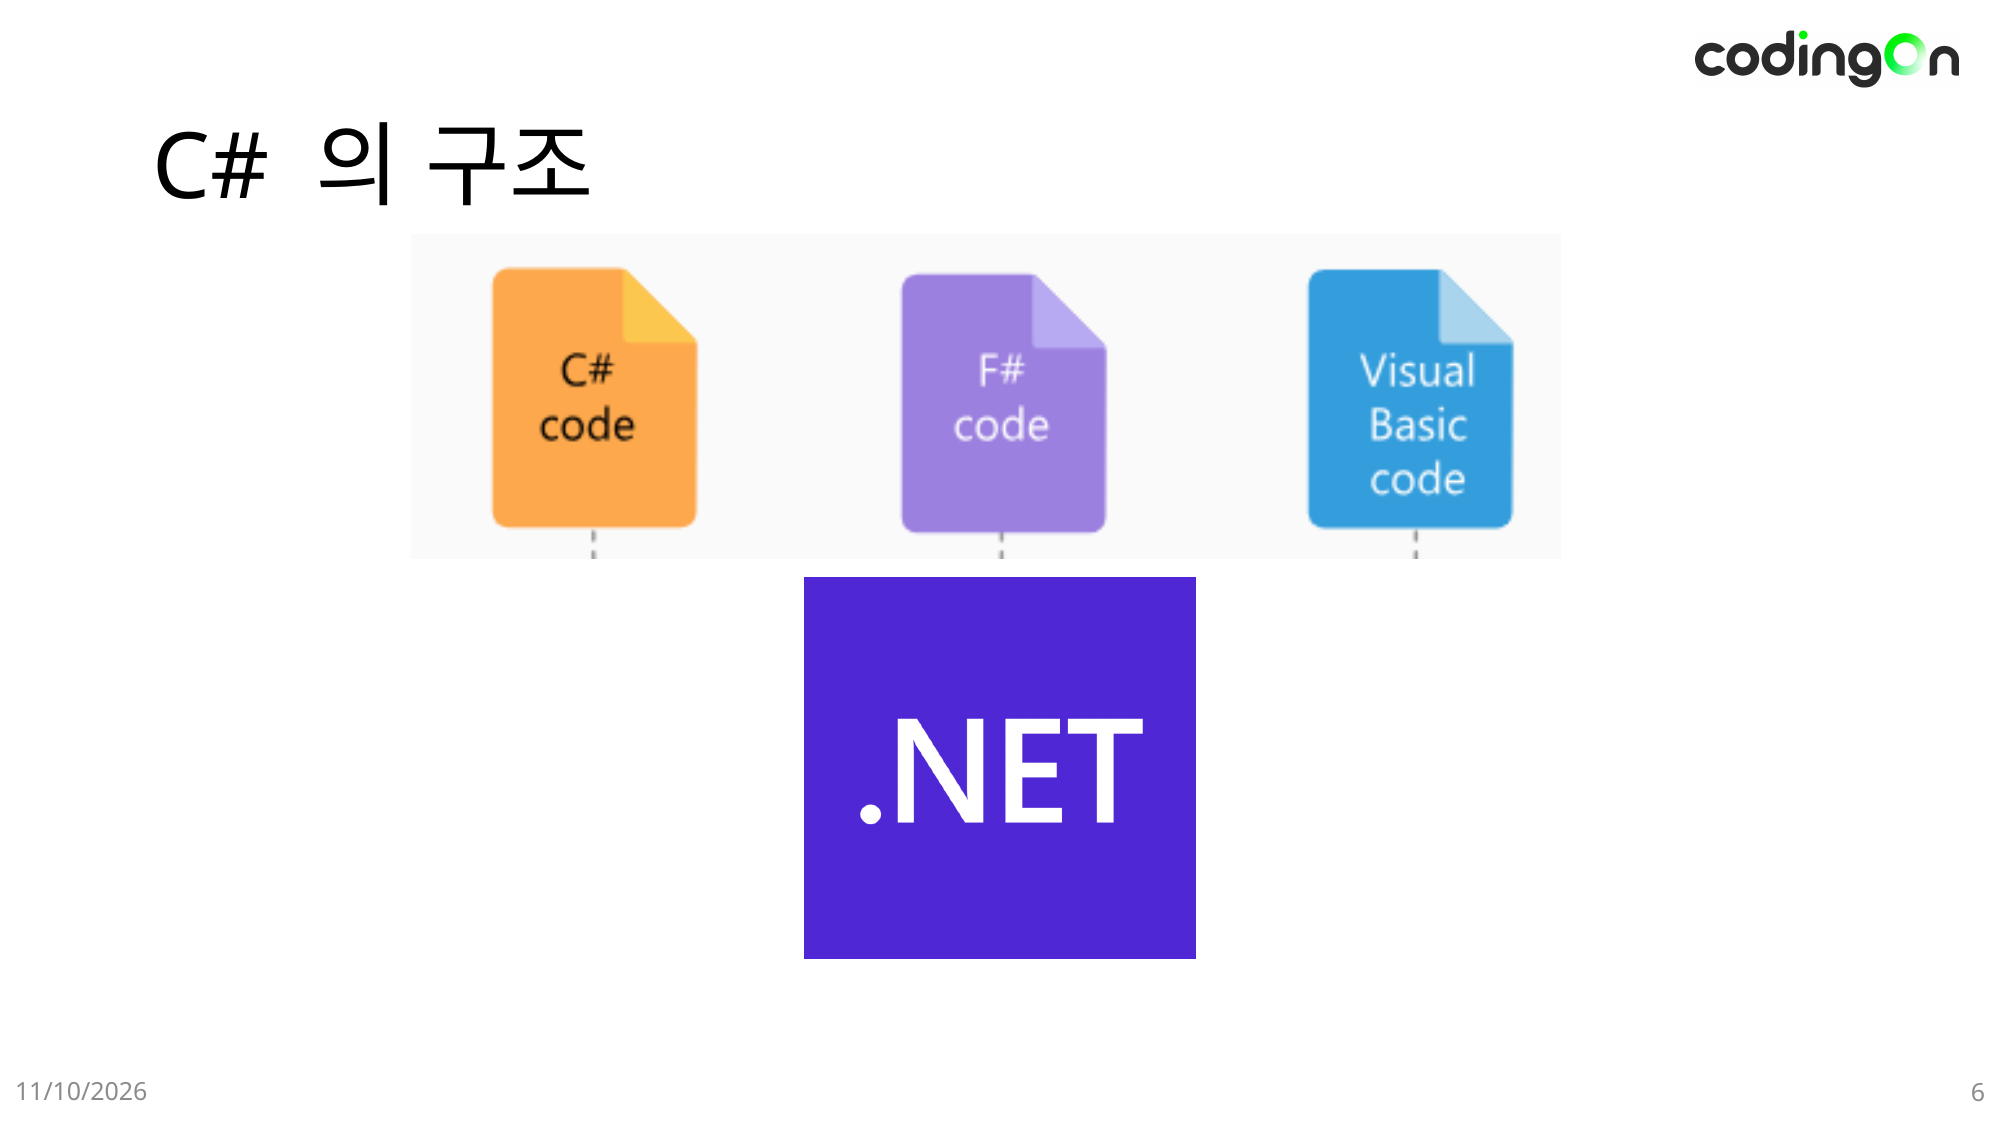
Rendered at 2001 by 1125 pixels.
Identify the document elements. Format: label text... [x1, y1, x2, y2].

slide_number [0, 1062, 450, 1123]
picture [804, 577, 1196, 959]
slide_number 6 [1550, 1063, 2000, 1124]
picture [1695, 30, 1959, 88]
picture [411, 234, 1561, 559]
title C# 의 구조 [137, 59, 1863, 278]
